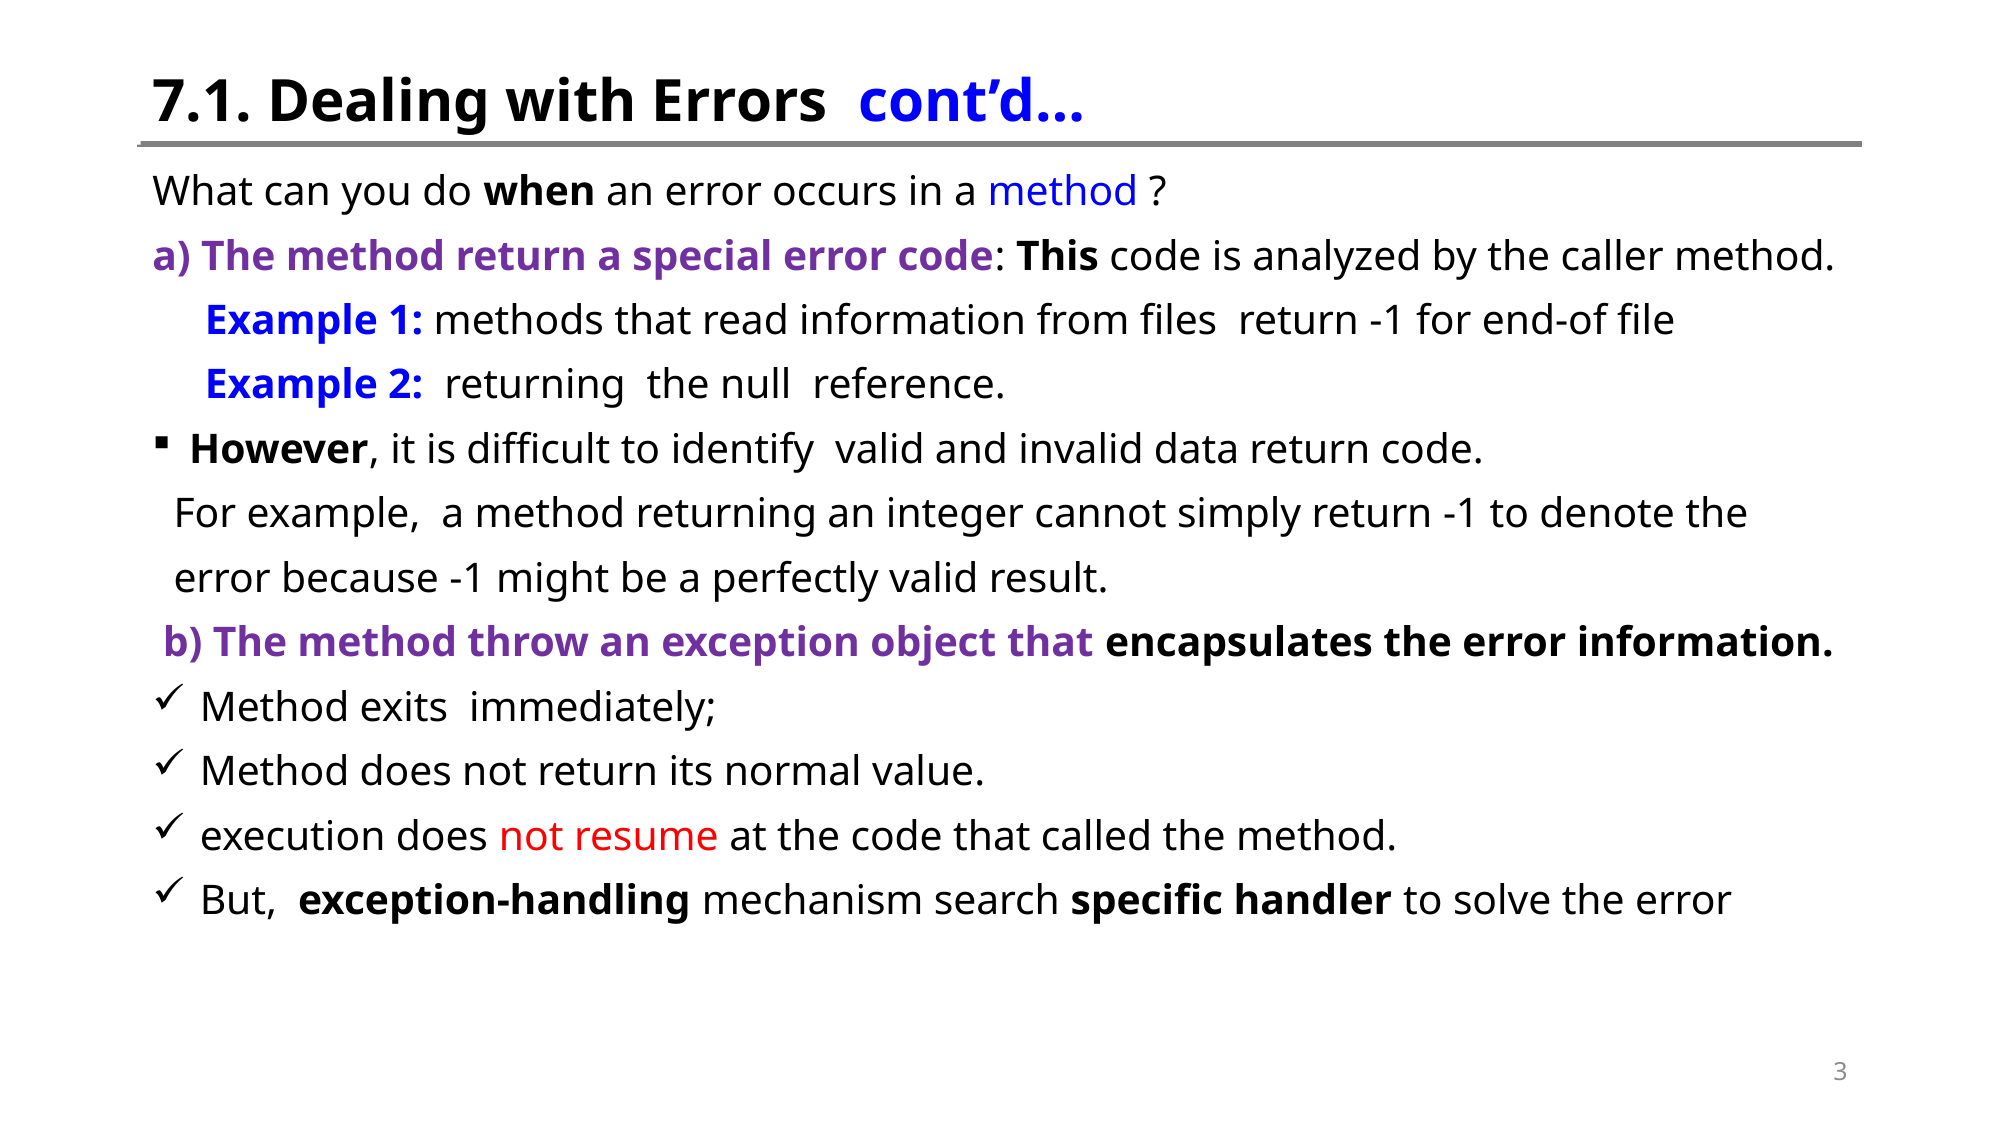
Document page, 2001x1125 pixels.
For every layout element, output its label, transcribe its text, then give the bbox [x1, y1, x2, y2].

list What can you do when an error occurs in a method ? a) The method return a special error code: This code is analyzed by the caller method. Example 1: methods that read information from files return -1 for end-of file Example 2: returning the null reference. However, it is difficult to identify valid and invalid data return code. For example, a method returning an integer cannot simply return -1 to denote the error because -1 might be a perfectly valid result. b) The method throw an exception object that encapsulates the error information. Method exits immediately; Method does not return its normal value. execution does not resume at the code that called the method. But, exception-handling mechanism search specific handler to solve the error [137, 162, 1863, 1014]
slide_number 3 [1412, 1042, 1863, 1103]
title 7.1. Dealing with Errors cont’d… [137, 59, 1863, 145]
